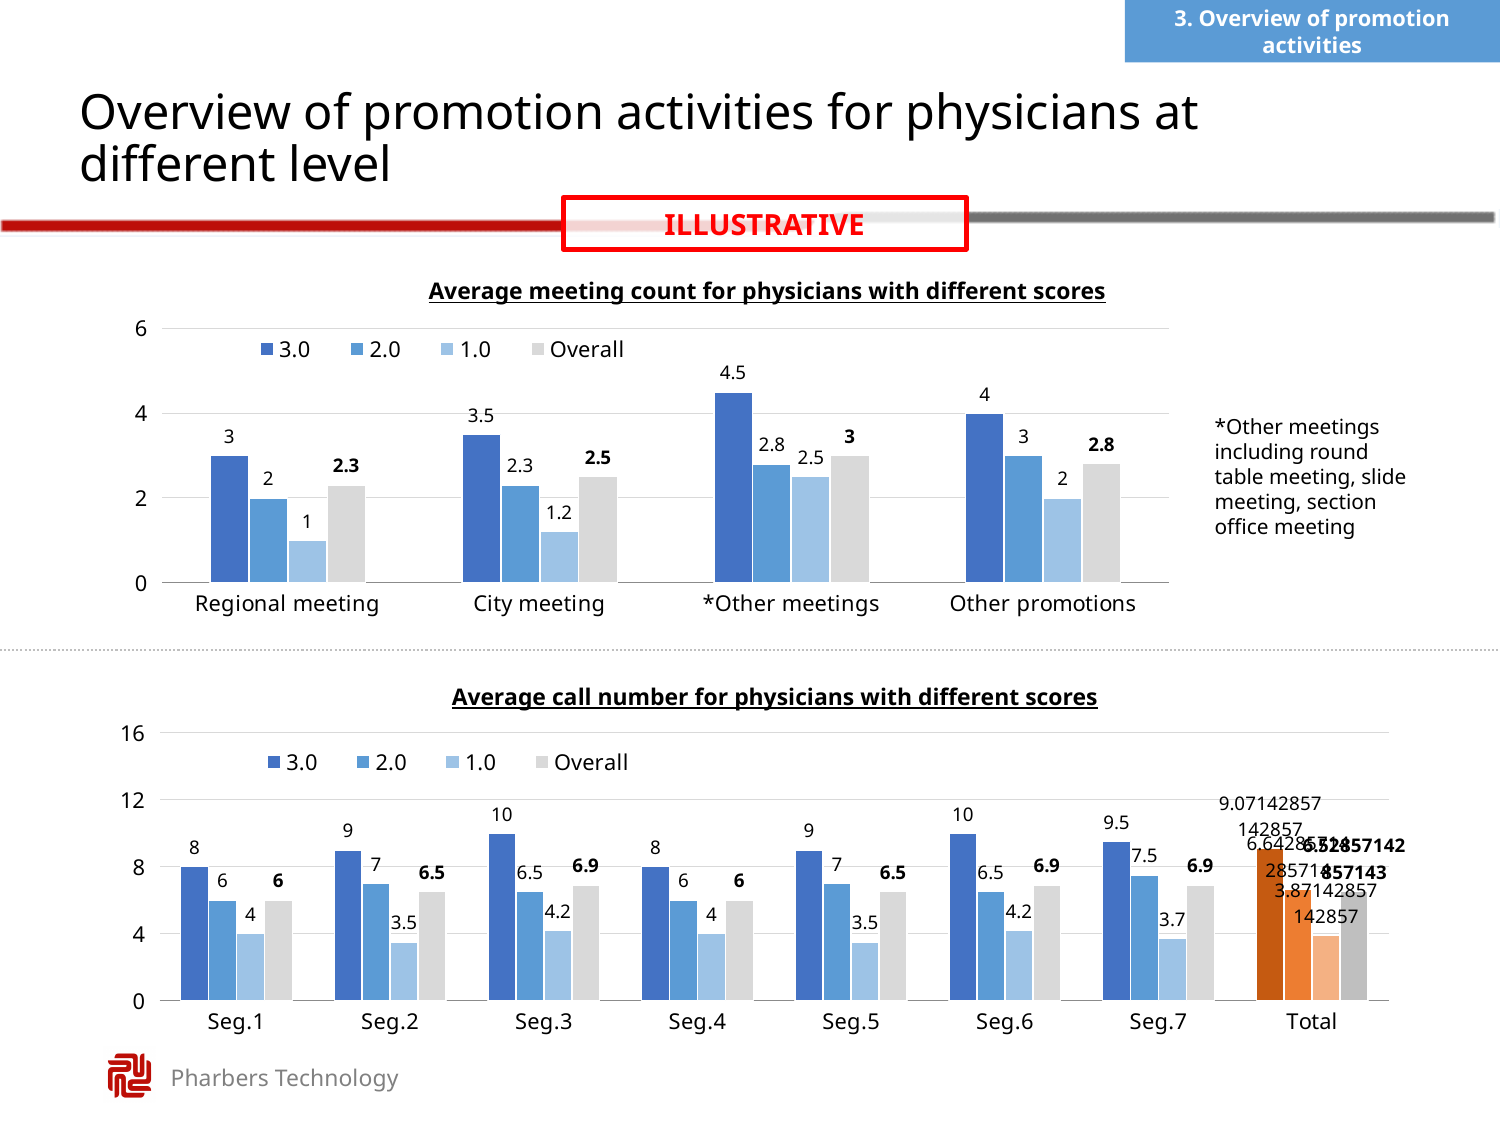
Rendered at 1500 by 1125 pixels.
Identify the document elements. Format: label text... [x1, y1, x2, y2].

text_box 3. Overview of promotion activities [1124, 0, 1500, 63]
text_box *Other meetings including round table meeting, slide meeting, section office meeting [1250, 406, 1438, 547]
text_box ILLUSTRATIVE [563, 197, 967, 250]
text_box Average call number for physicians with different scores [375, 675, 1175, 717]
picture [967, 209, 1500, 228]
picture [0, 218, 563, 237]
picture [103, 1046, 156, 1103]
title Overview of promotion activities for physicians at different level [64, 79, 1288, 200]
chart [87, 717, 1425, 1043]
chart [99, 310, 1250, 624]
text_box Average meeting count for physicians with different scores [359, 269, 1175, 310]
